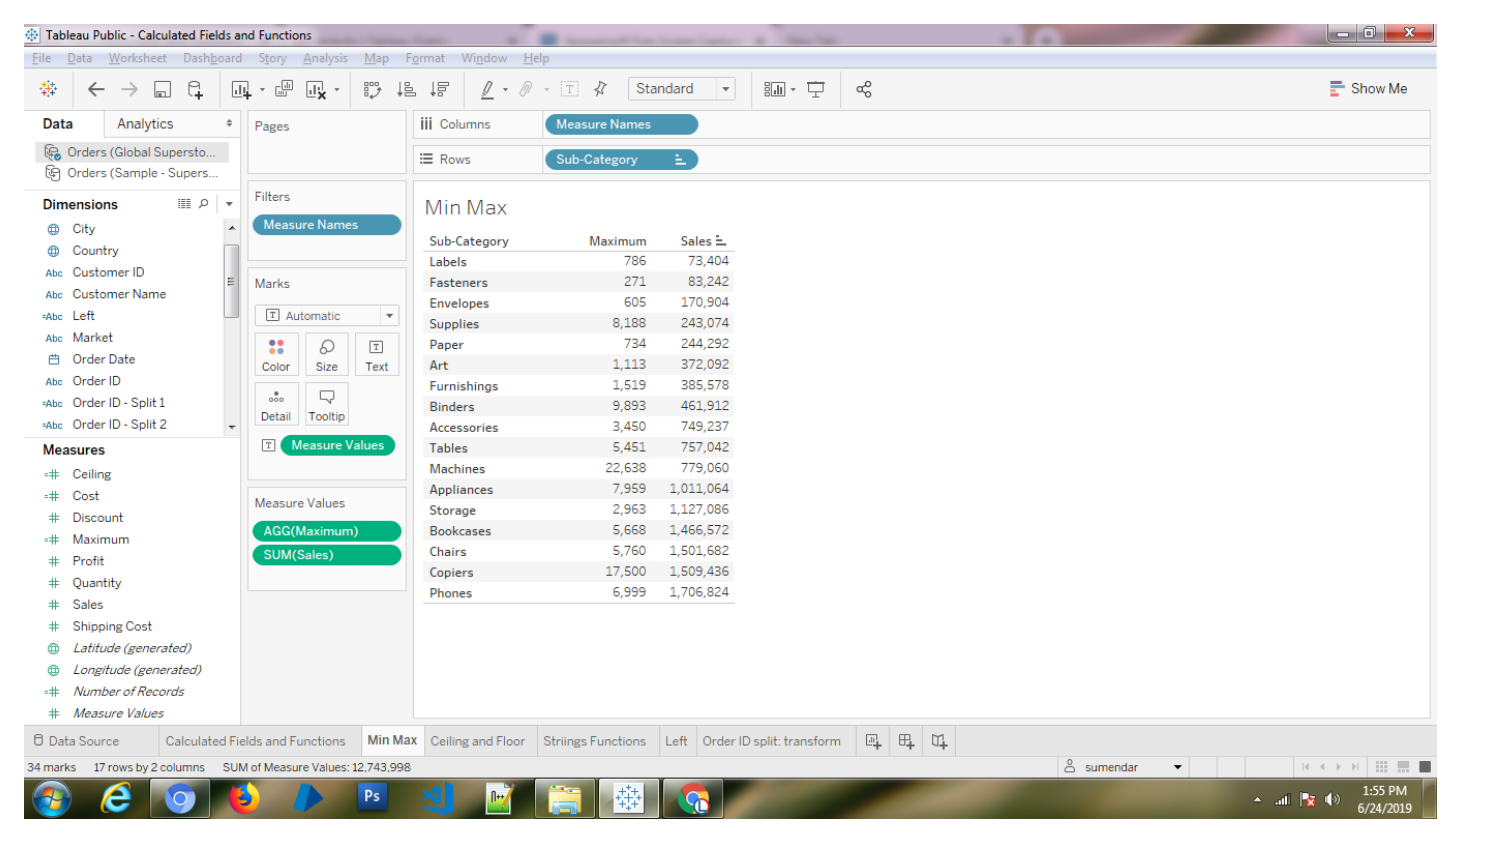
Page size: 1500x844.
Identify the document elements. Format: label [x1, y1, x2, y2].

picture [24, 24, 1437, 819]
